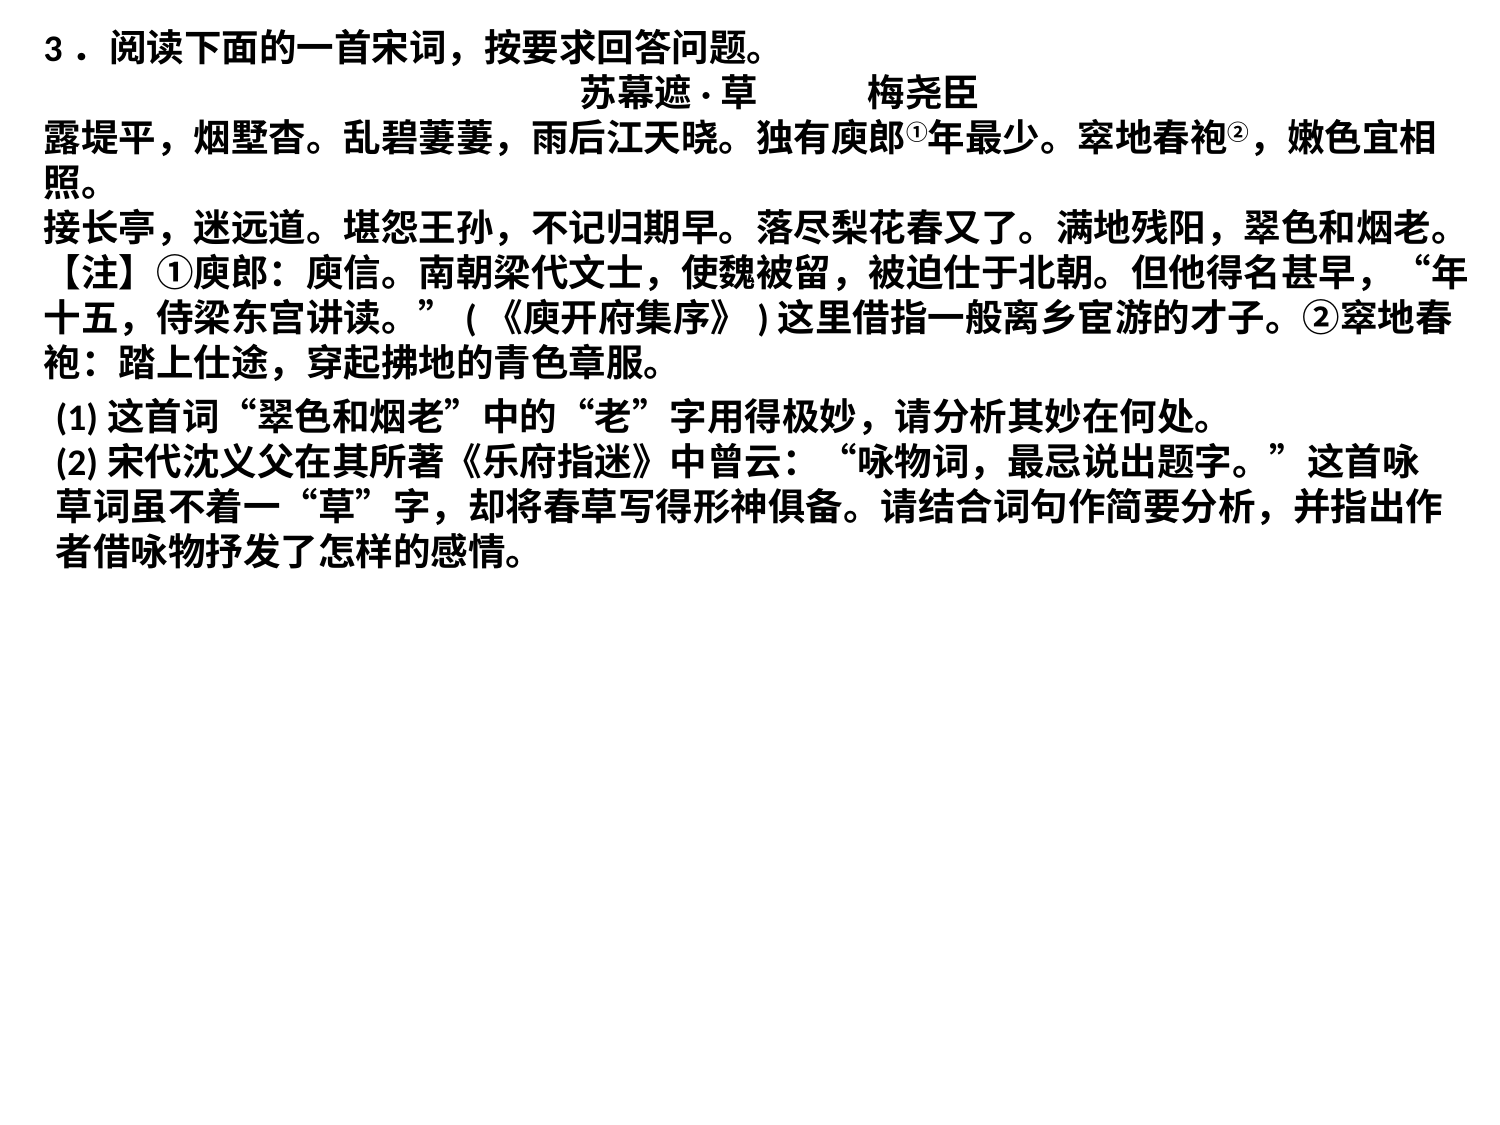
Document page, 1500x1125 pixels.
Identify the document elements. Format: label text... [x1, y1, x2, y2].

text_box 3．阅读下面的一首宋词，按要求回答问题。 苏幕遮·草 梅尧臣 露堤平，烟墅杳。乱碧萋萋，雨后江天晓。独有庾郎①年最少。窣地春袍②，嫩色宜相照。 接长亭，迷远道。堪怨王孙，不记归期早。落尽梨花春又了。满地残阳，翠色和烟老。 【注】①庾郎：庾信。南朝梁代文士，使魏被留，被迫仕于北朝。但他得名甚早，“年十五，侍梁东宫讲读。”(《庾开府集序》)这里借指一般离乡宦游的才子。②窣地春袍：踏上仕途，穿起拂地的青色章服。 [28, 16, 1487, 392]
text_box (1)这首词“翠色和烟老”中的“老”字用得极妙，请分析其妙在何处。 (2)宋代沈义父在其所著《乐府指迷》中曾云：“咏物词，最忌说出题字。”这首咏草词虽不着一“草”字，却将春草写得形神俱备。请结合词句作简要分析，并指出作者借咏物抒发了怎样的感情。 [40, 385, 1459, 580]
